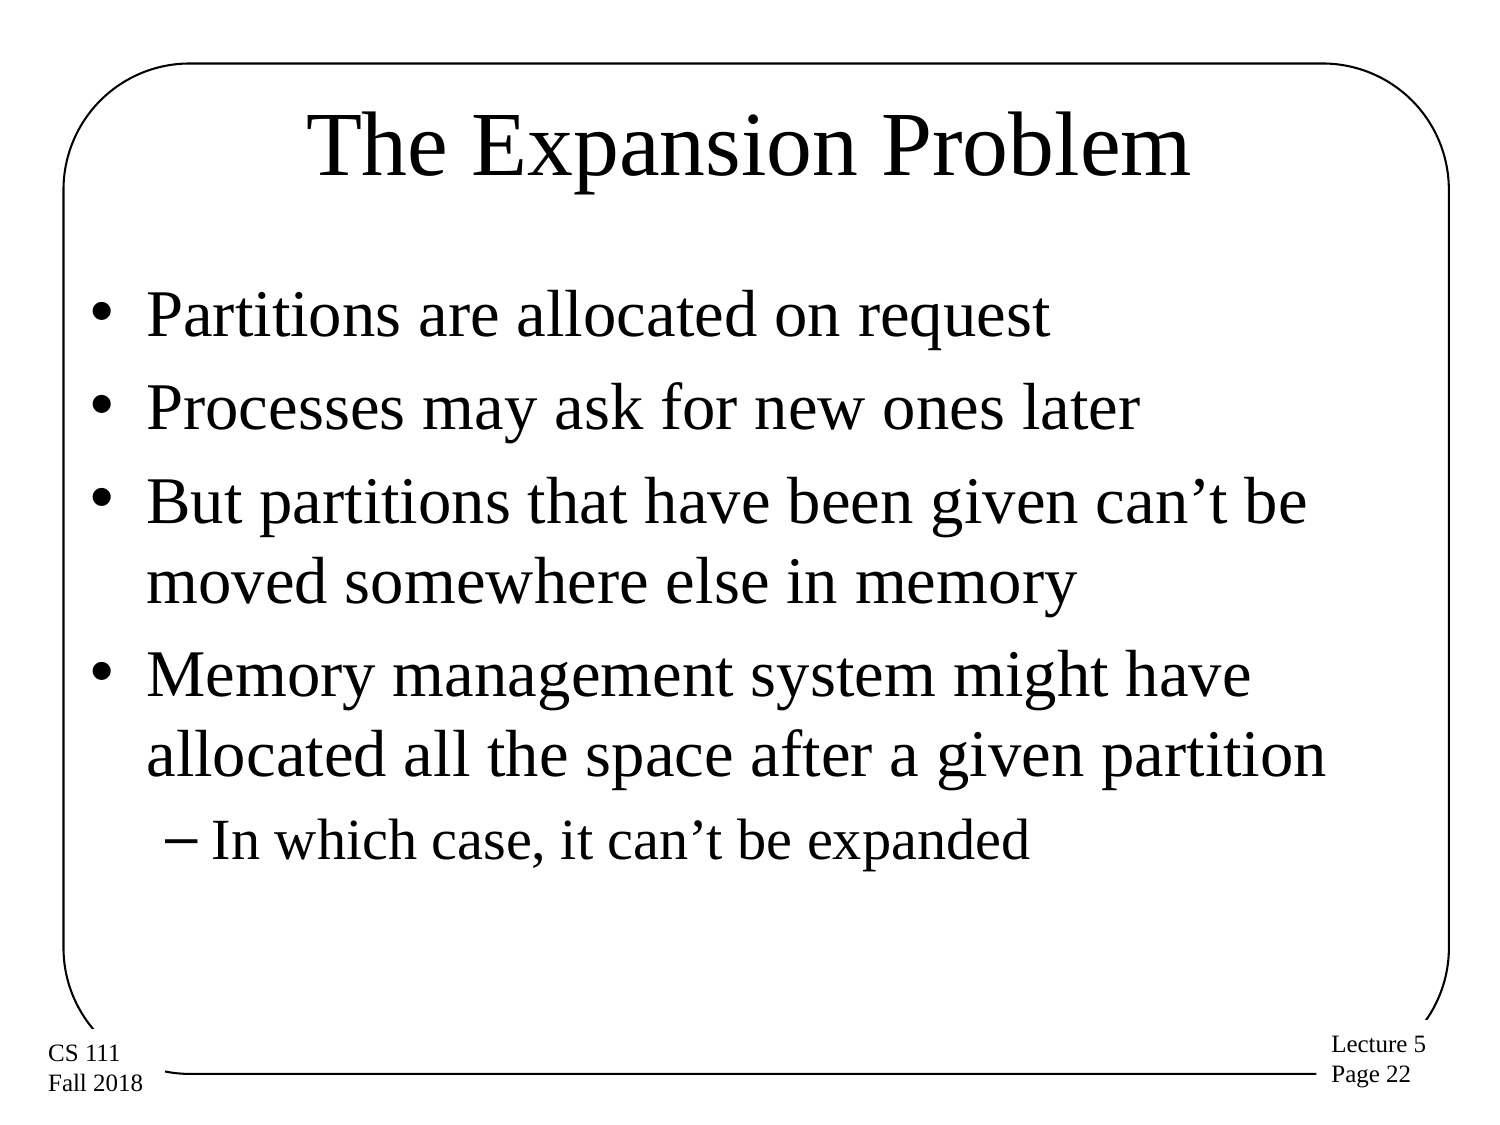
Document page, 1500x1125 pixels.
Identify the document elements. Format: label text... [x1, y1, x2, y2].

title The Expansion Problem [74, 44, 1426, 233]
list Partitions are allocated on request Processes may ask for new ones later But partitions that have been given can’t be moved somewhere else in memory Memory management system might have allocated all the space after a given partition In which case, it can’t be expanded [74, 262, 1426, 1006]
